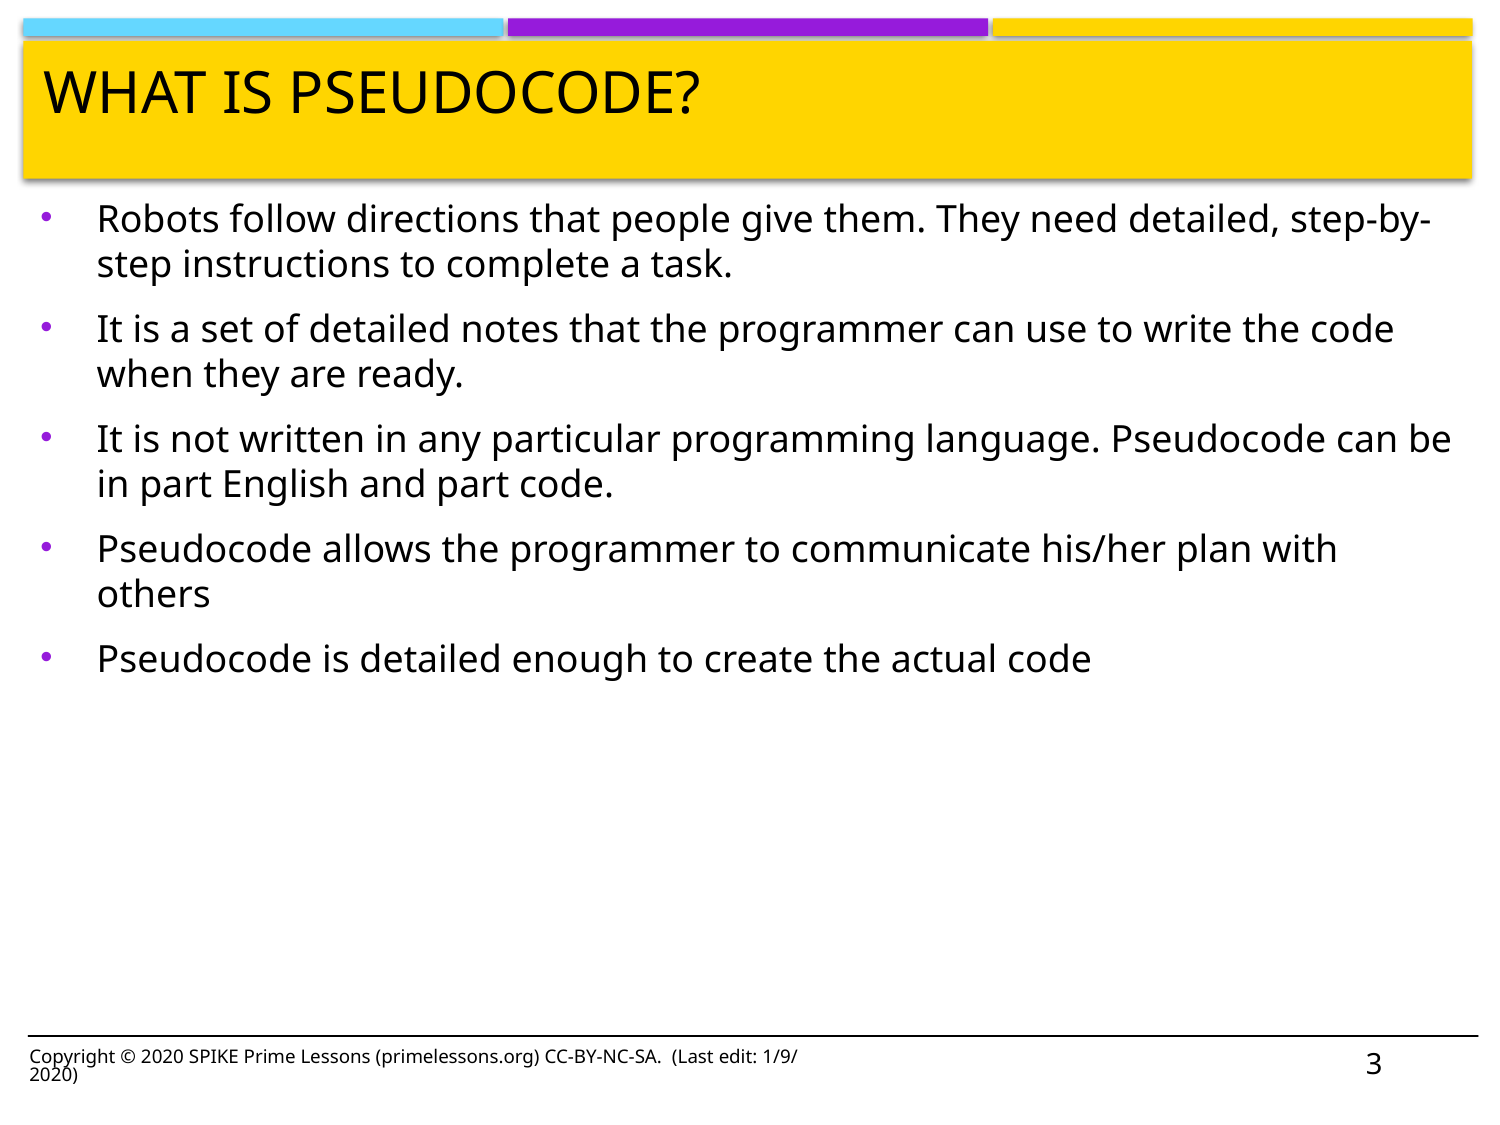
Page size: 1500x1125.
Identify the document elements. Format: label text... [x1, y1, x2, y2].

slide_number 3 [1351, 1037, 1478, 1098]
list Robots follow directions that people give them. They need detailed, step-by-step instructions to complete a task. It is a set of detailed notes that the programmer can use to write the code when they are ready. It is not written in any particular programming language. Pseudocode can be in part English and part code. Pseudocode allows the programmer to communicate his/her plan with others Pseudocode is detailed enough to create the actual code [25, 187, 1475, 1021]
title What is pseudocode? [28, 48, 1464, 172]
footer Copyright © 2020 SPIKE Prime Lessons (primelessons.org) CC-BY-NC-SA. (Last edit: 1/9/2020) [14, 1036, 814, 1097]
